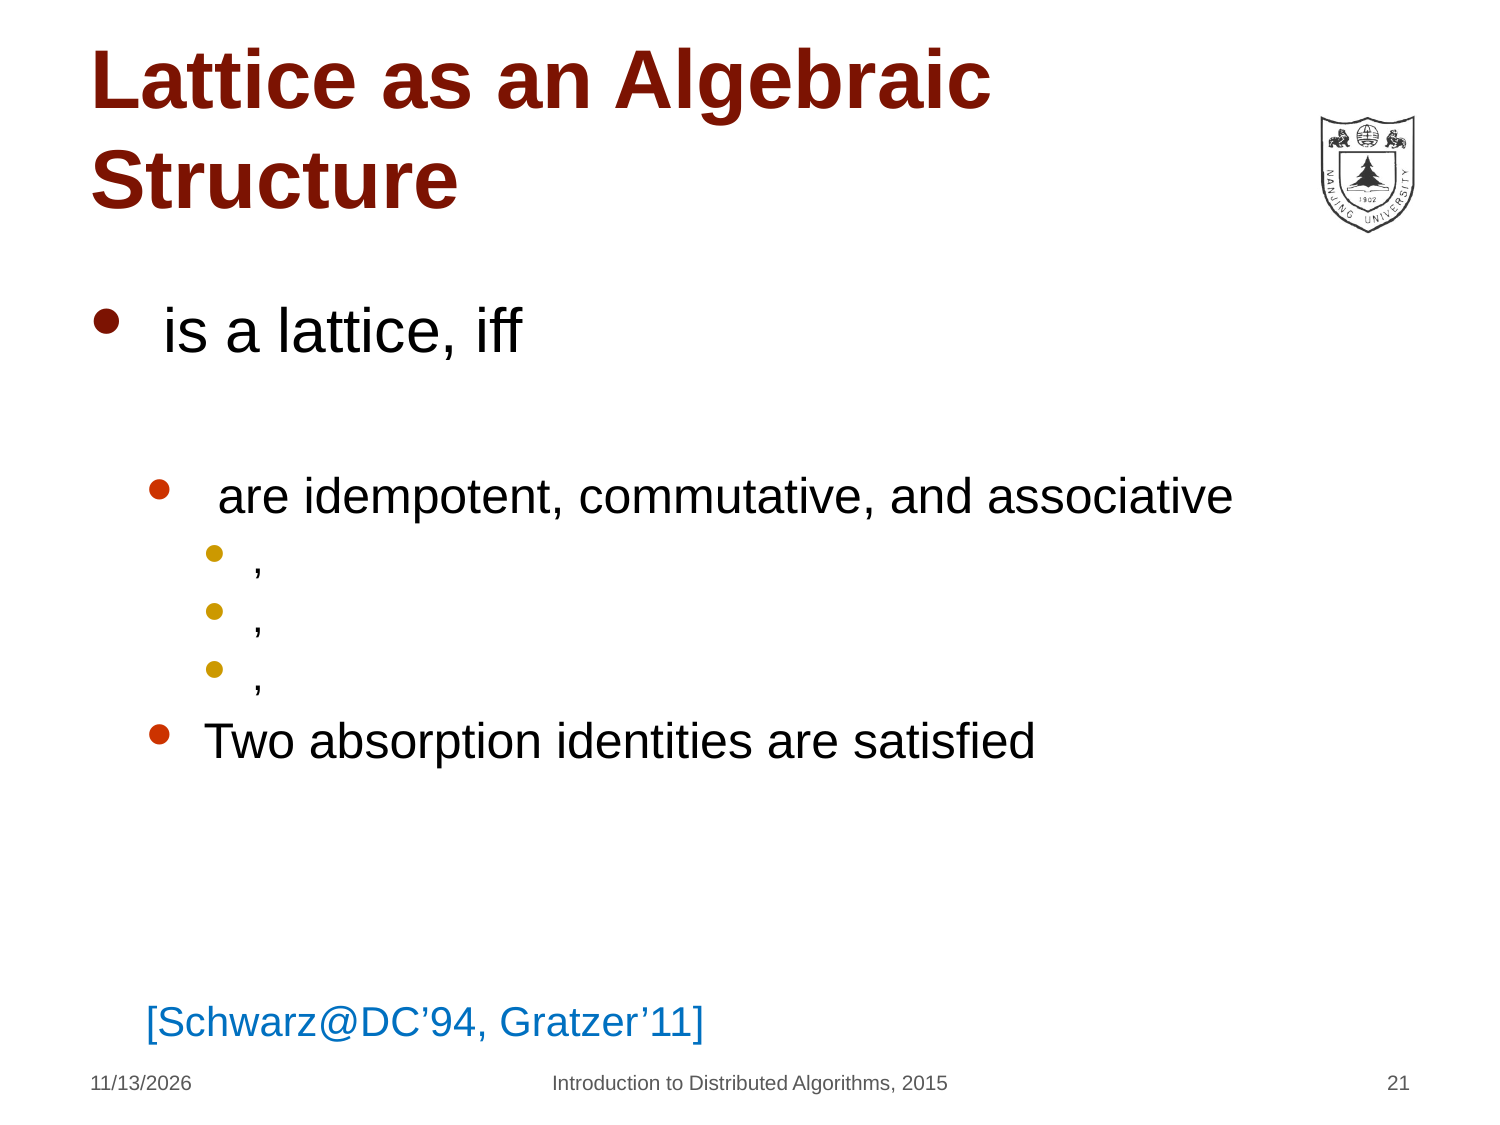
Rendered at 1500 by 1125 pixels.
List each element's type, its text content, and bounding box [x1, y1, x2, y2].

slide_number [74, 1061, 426, 1122]
text_box [Schwarz@DC’94, Gratzer’11] [131, 987, 720, 1053]
footer Introduction to Distributed Algorithms, 2015 [512, 1061, 988, 1122]
title Lattice as an Algebraic Structure [74, 19, 1313, 233]
slide_number 21 [1074, 1061, 1426, 1122]
